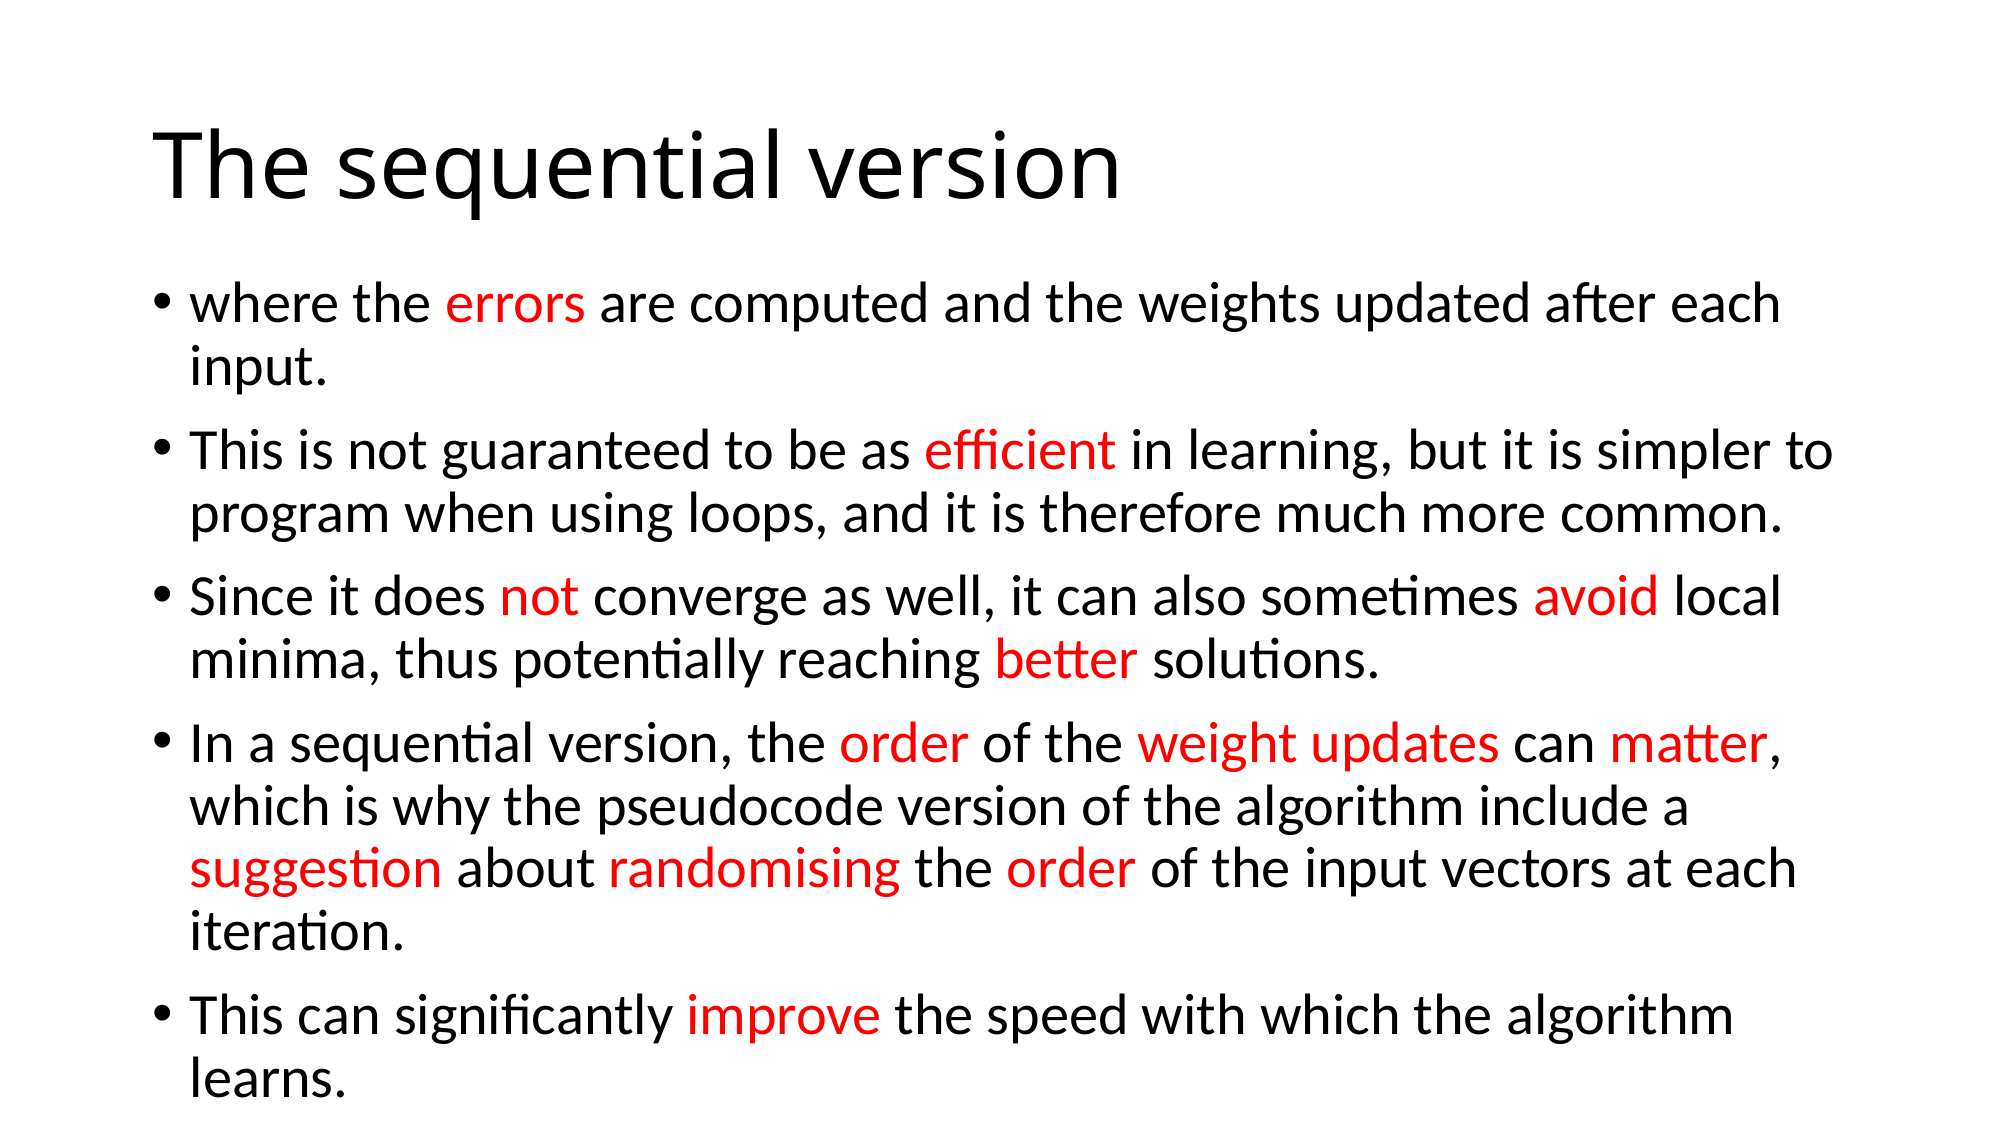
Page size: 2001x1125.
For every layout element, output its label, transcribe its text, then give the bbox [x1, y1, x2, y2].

list where the errors are computed and the weights updated after each input. This is not guaranteed to be as efficient in learning, but it is simpler to program when using loops, and it is therefore much more common. Since it does not converge as well, it can also sometimes avoid local minima, thus potentially reaching better solutions. In a sequential version, the order of the weight updates can matter, which is why the pseudocode version of the algorithm include a suggestion about randomising the order of the input vectors at each iteration. This can significantly improve the speed with which the algorithm learns. [137, 264, 1863, 1125]
title The sequential version [137, 59, 1863, 264]
